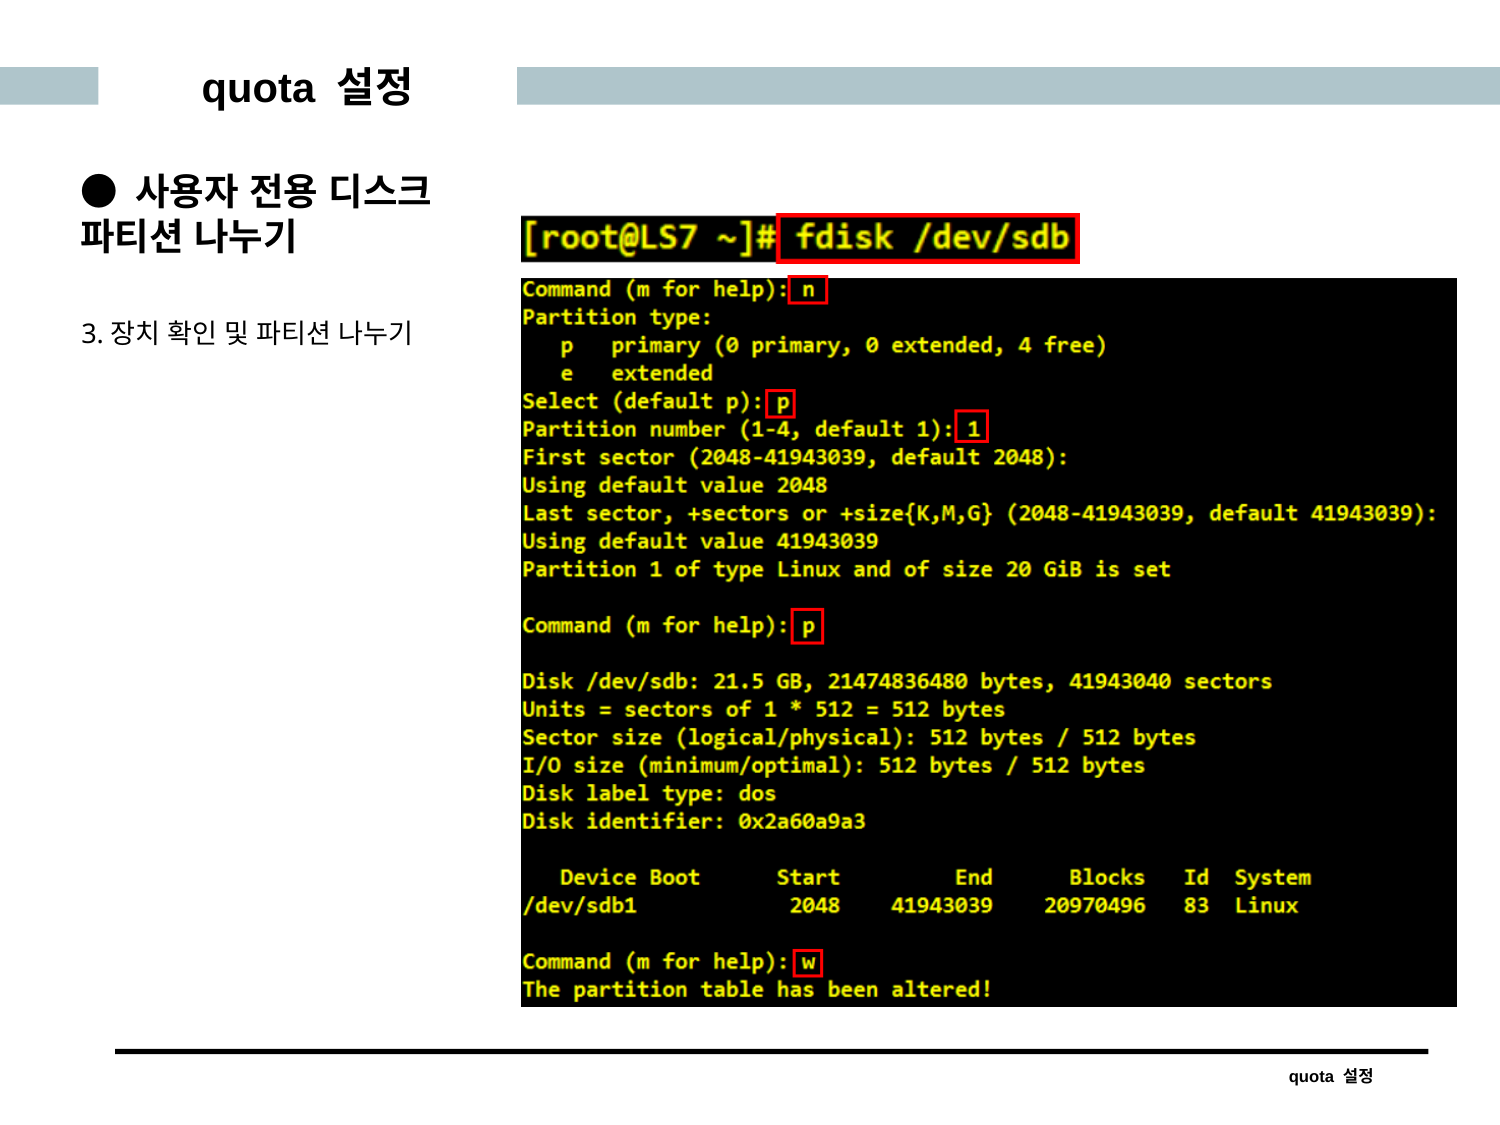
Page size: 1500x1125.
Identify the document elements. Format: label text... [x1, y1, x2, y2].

picture [521, 213, 1080, 264]
text_box ● 사용자 전용 디스크 파티션 나누기 [65, 160, 458, 266]
picture [521, 274, 1458, 1007]
text_box [0, 65, 100, 107]
text_box 3.장치 확인 및 파티션 나누기 [66, 309, 428, 357]
text_box [113, 1047, 1430, 1056]
text_box quota 설정 [1234, 1058, 1429, 1094]
text_box [515, 65, 1500, 107]
text_box quota 설정 [112, 54, 503, 118]
